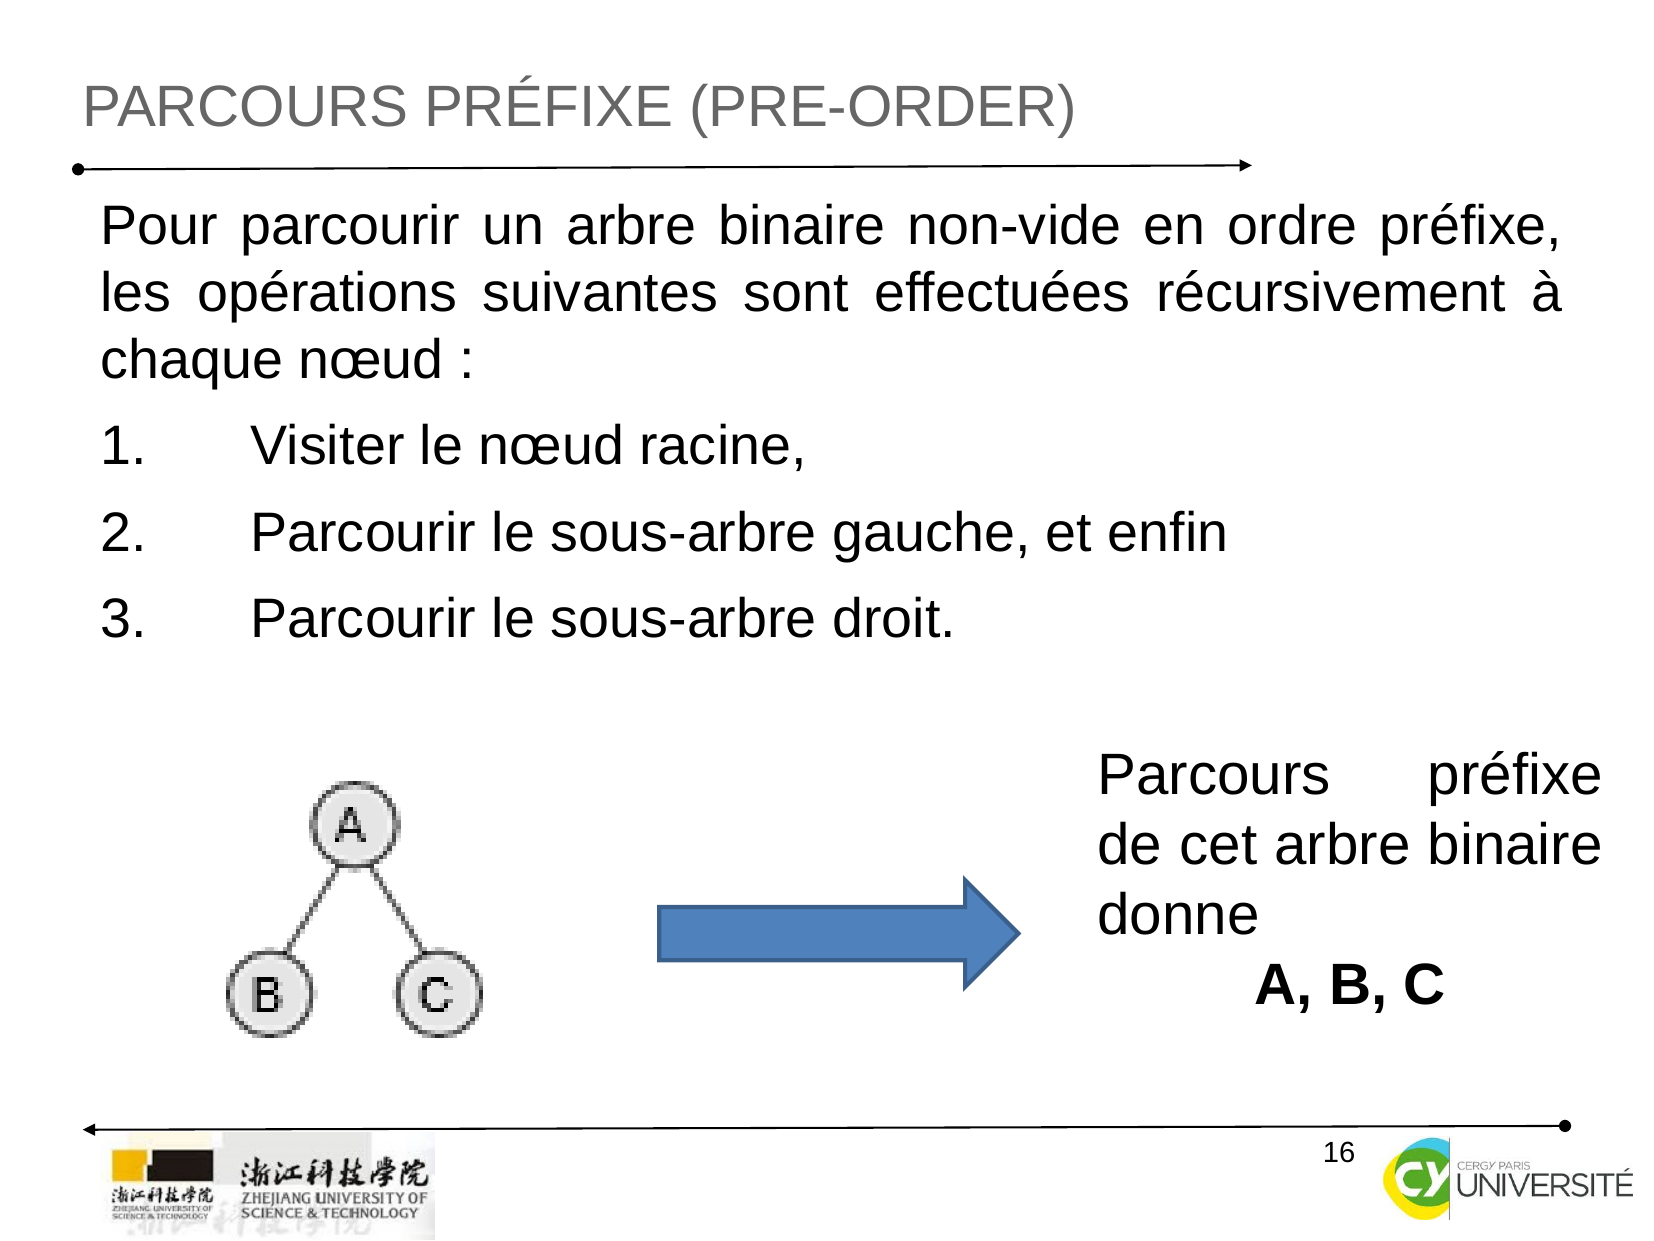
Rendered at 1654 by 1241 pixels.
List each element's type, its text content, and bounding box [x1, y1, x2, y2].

picture [1380, 1136, 1633, 1220]
text_box Parcours préfixe (pre-order) [82, 49, 1571, 158]
text_box [657, 875, 1022, 992]
text_box Parcours préfixe de cet arbre binaire donne A, B, C [1082, 729, 1619, 1024]
text_box Pour parcourir un arbre binaire non-vide en ordre préfixe, les opérations suivantes sont effectuées récursivement à chaque nœud : 1. Visiter le nœud racine, 2. Parcourir le sous-arbre gauche, et enfin 3. Parcourir le sous-arbre droit. [82, 188, 1565, 1161]
picture [100, 1161, 435, 1240]
picture [182, 728, 558, 1052]
